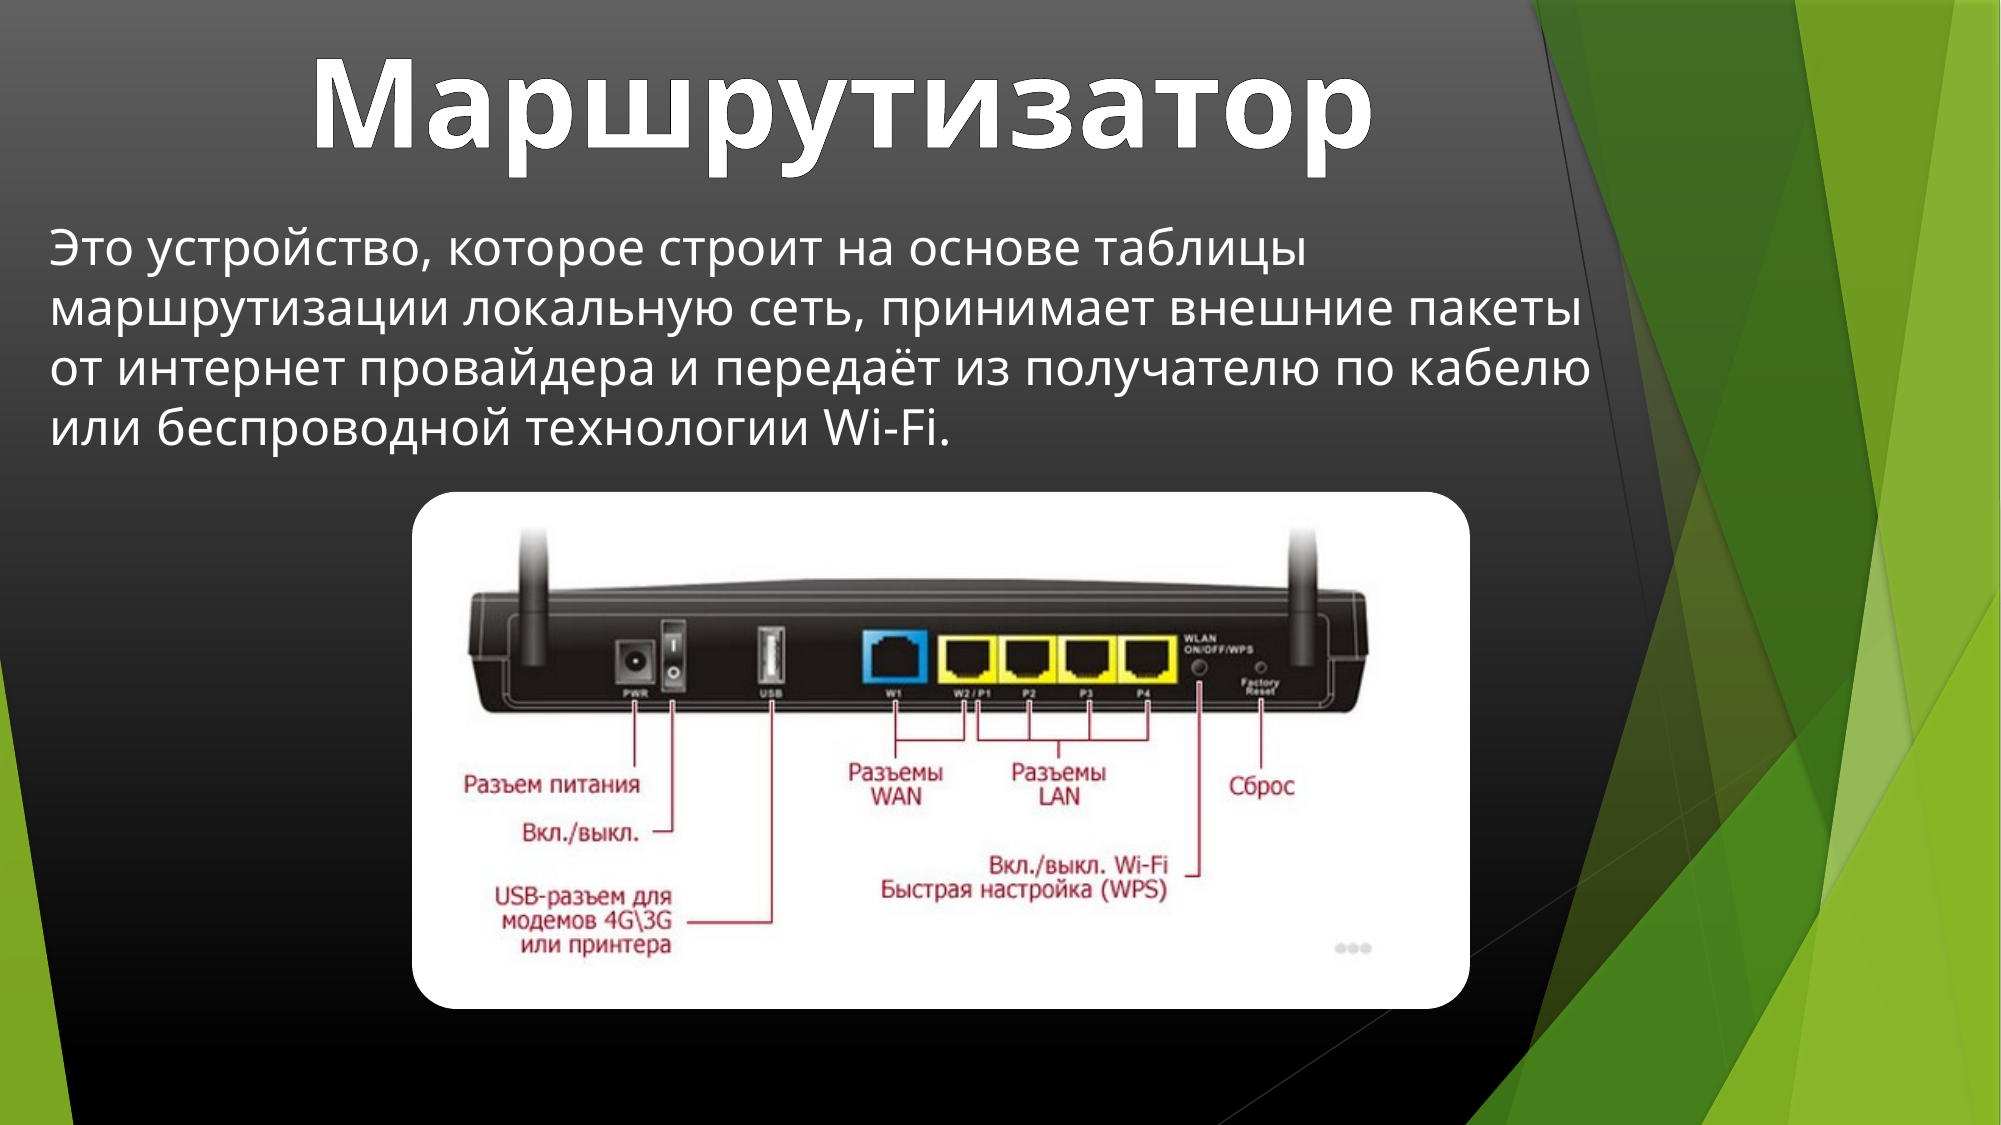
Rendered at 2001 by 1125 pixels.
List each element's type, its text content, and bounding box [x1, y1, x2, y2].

text_box Это устройство, которое строит на основе таблицы маршрутизации локальную сеть, принимает внешние пакеты от интернет провайдера и передаёт из получателю по кабелю или беспроводной технологии Wi-Fi. [34, 208, 1622, 463]
picture [411, 491, 1471, 1010]
text_box Маршрутизатор [61, 15, 1622, 181]
